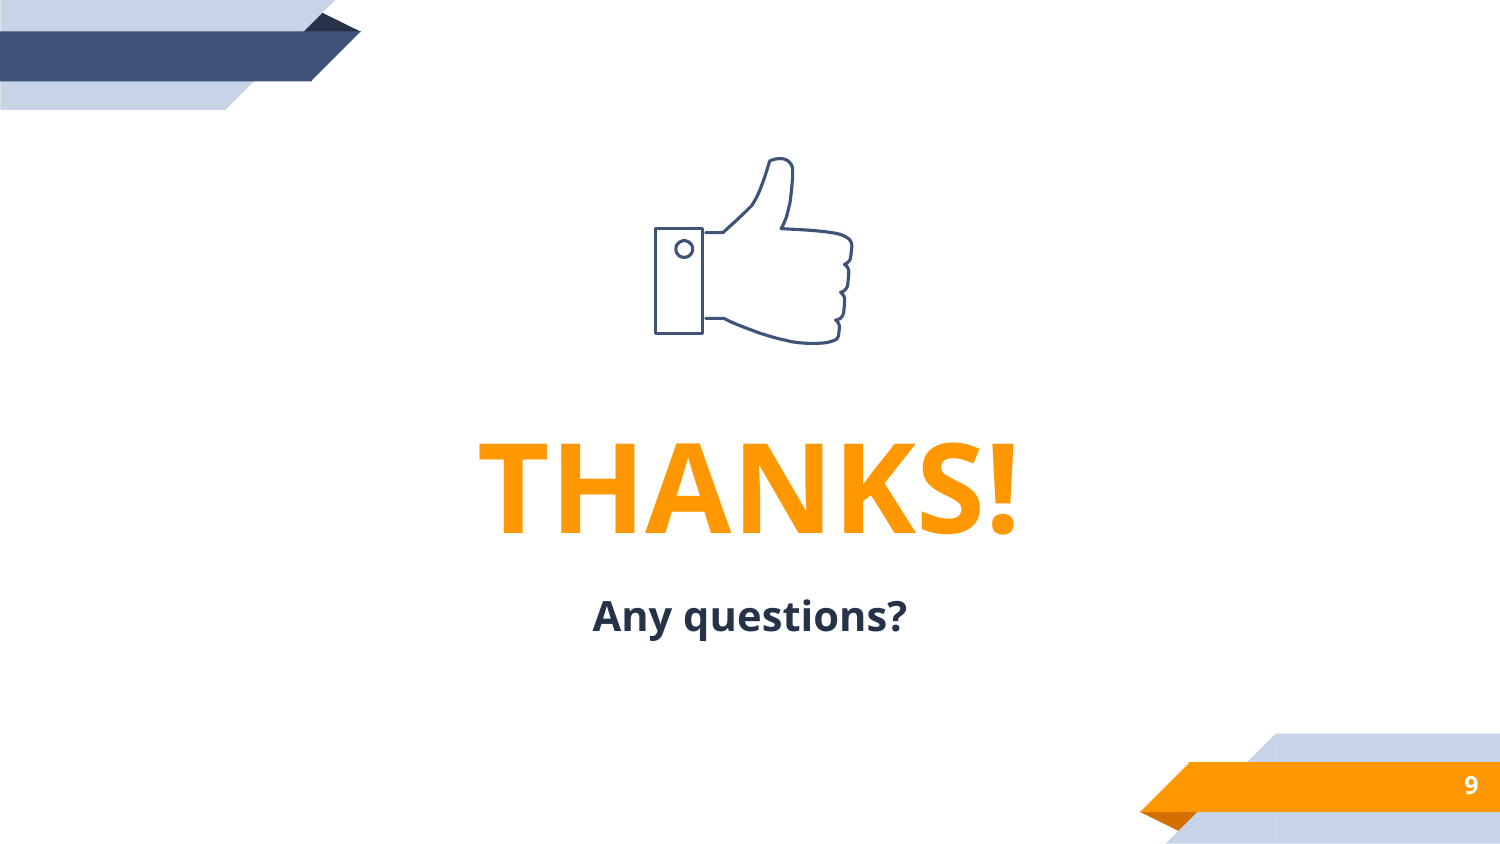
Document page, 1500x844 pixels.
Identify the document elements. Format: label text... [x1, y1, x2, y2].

subtitle Any questions? [209, 529, 1291, 750]
title THANKS! [209, 387, 1291, 529]
slide_number 9 [1249, 760, 1494, 813]
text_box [655, 158, 853, 344]
